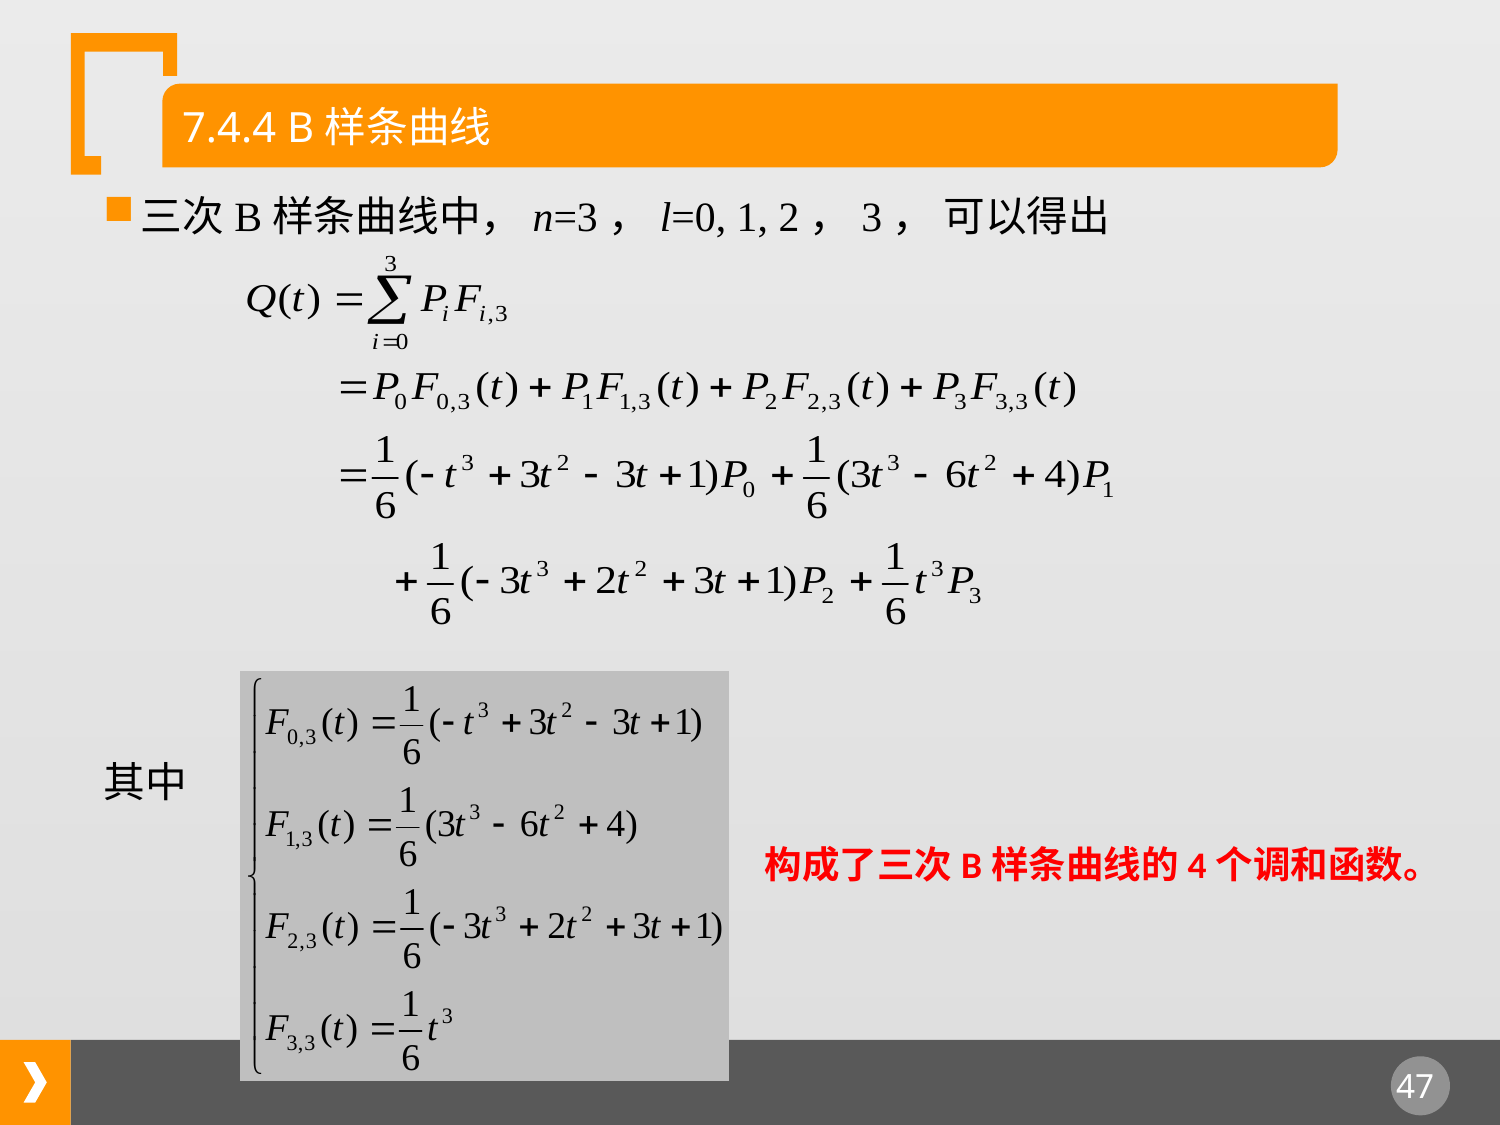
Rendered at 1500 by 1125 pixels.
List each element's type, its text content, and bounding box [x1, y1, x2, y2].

text_box 构成了三次B样条曲线的4个调和函数。 [749, 834, 1447, 894]
text_box 7.4.4 B样条曲线 [161, 82, 1339, 169]
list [239, 671, 729, 1082]
list 三次B样条曲线中，n=3，l=0, 1, 2，3， 可以得出 其中 [88, 429, 1461, 916]
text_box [239, 245, 1126, 634]
list 三次B样条曲线中，n=3，l=0, 1, 2，3， 可以得出 其中 [88, 172, 1461, 428]
